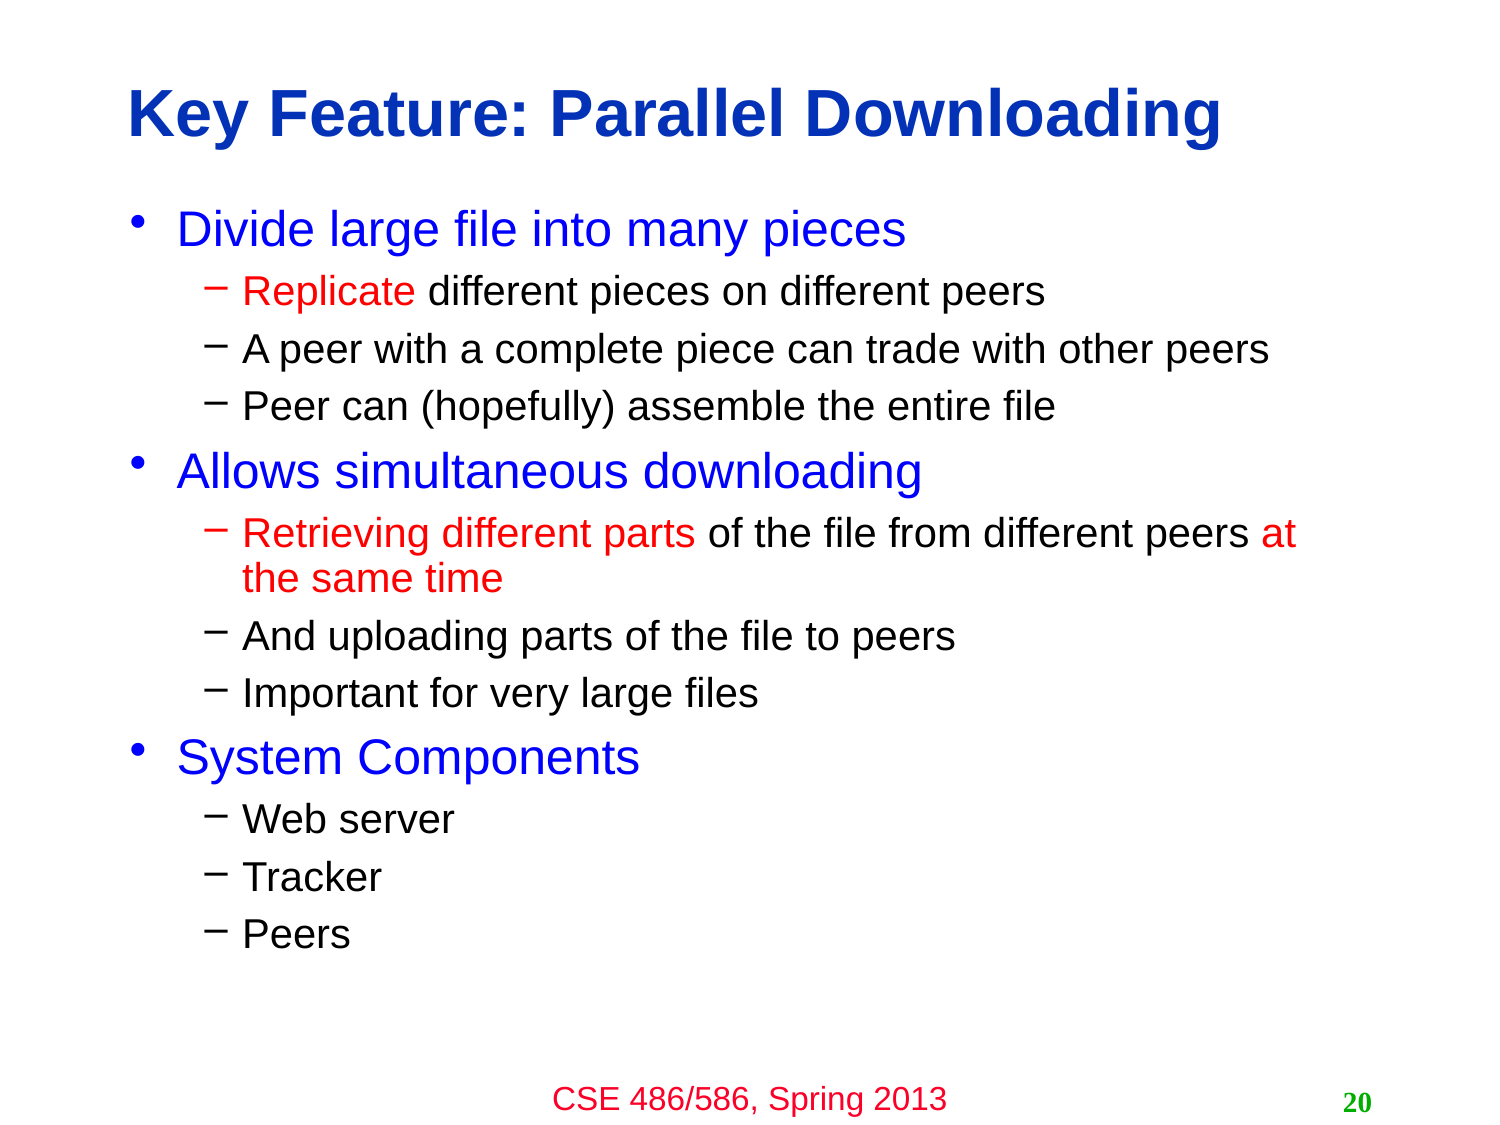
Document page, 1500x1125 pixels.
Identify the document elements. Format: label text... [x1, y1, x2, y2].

slide_number 20 [1074, 1076, 1388, 1125]
list Divide large file into many pieces Replicate different pieces on different peers A peer with a complete piece can trade with other peers Peer can (hopefully) assemble the entire file Allows simultaneous downloading Retrieving different parts of the file from different peers at the same time And uploading parts of the file to peers Important for very large files System Components Web server Tracker Peers [114, 195, 1376, 1005]
title Key Feature: Parallel Downloading [112, 53, 1310, 176]
